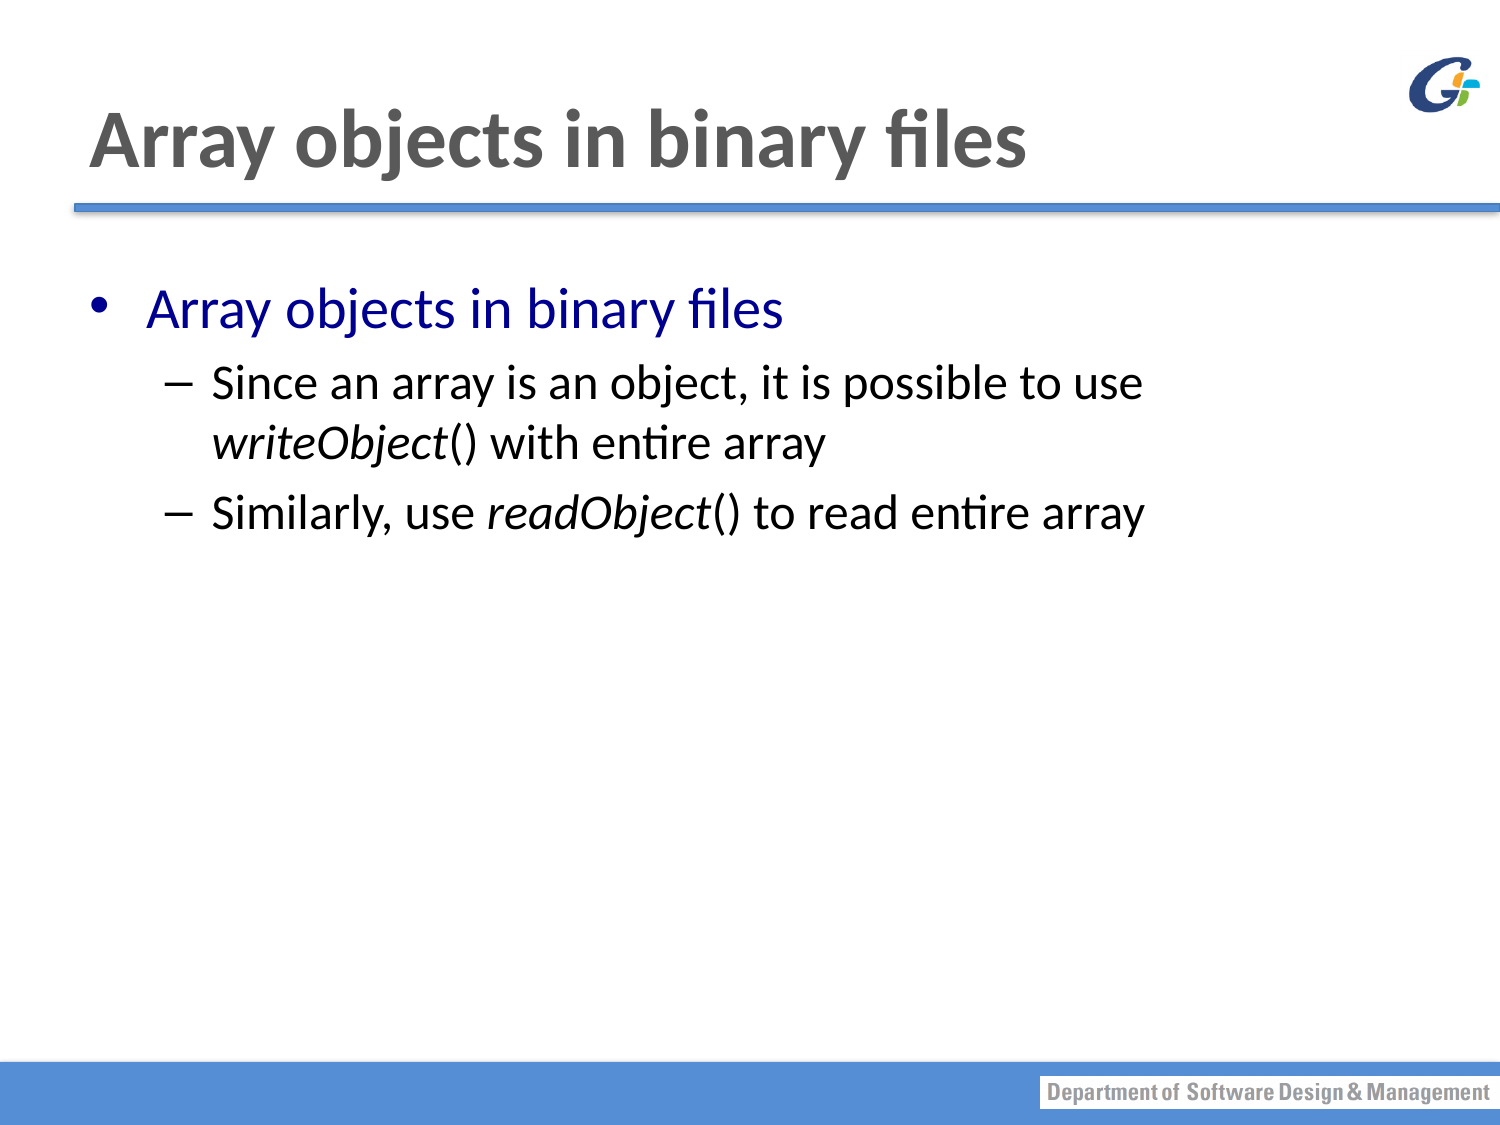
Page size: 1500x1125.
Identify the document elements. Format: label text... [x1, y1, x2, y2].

title Array objects in binary files [75, 76, 1425, 225]
list Array objects in binary files Since an array is an object, it is possible to use writeObject() with entire array Similarly, use readObject() to read entire array [75, 262, 1425, 1064]
picture [1040, 1076, 1500, 1109]
picture [1401, 50, 1482, 115]
